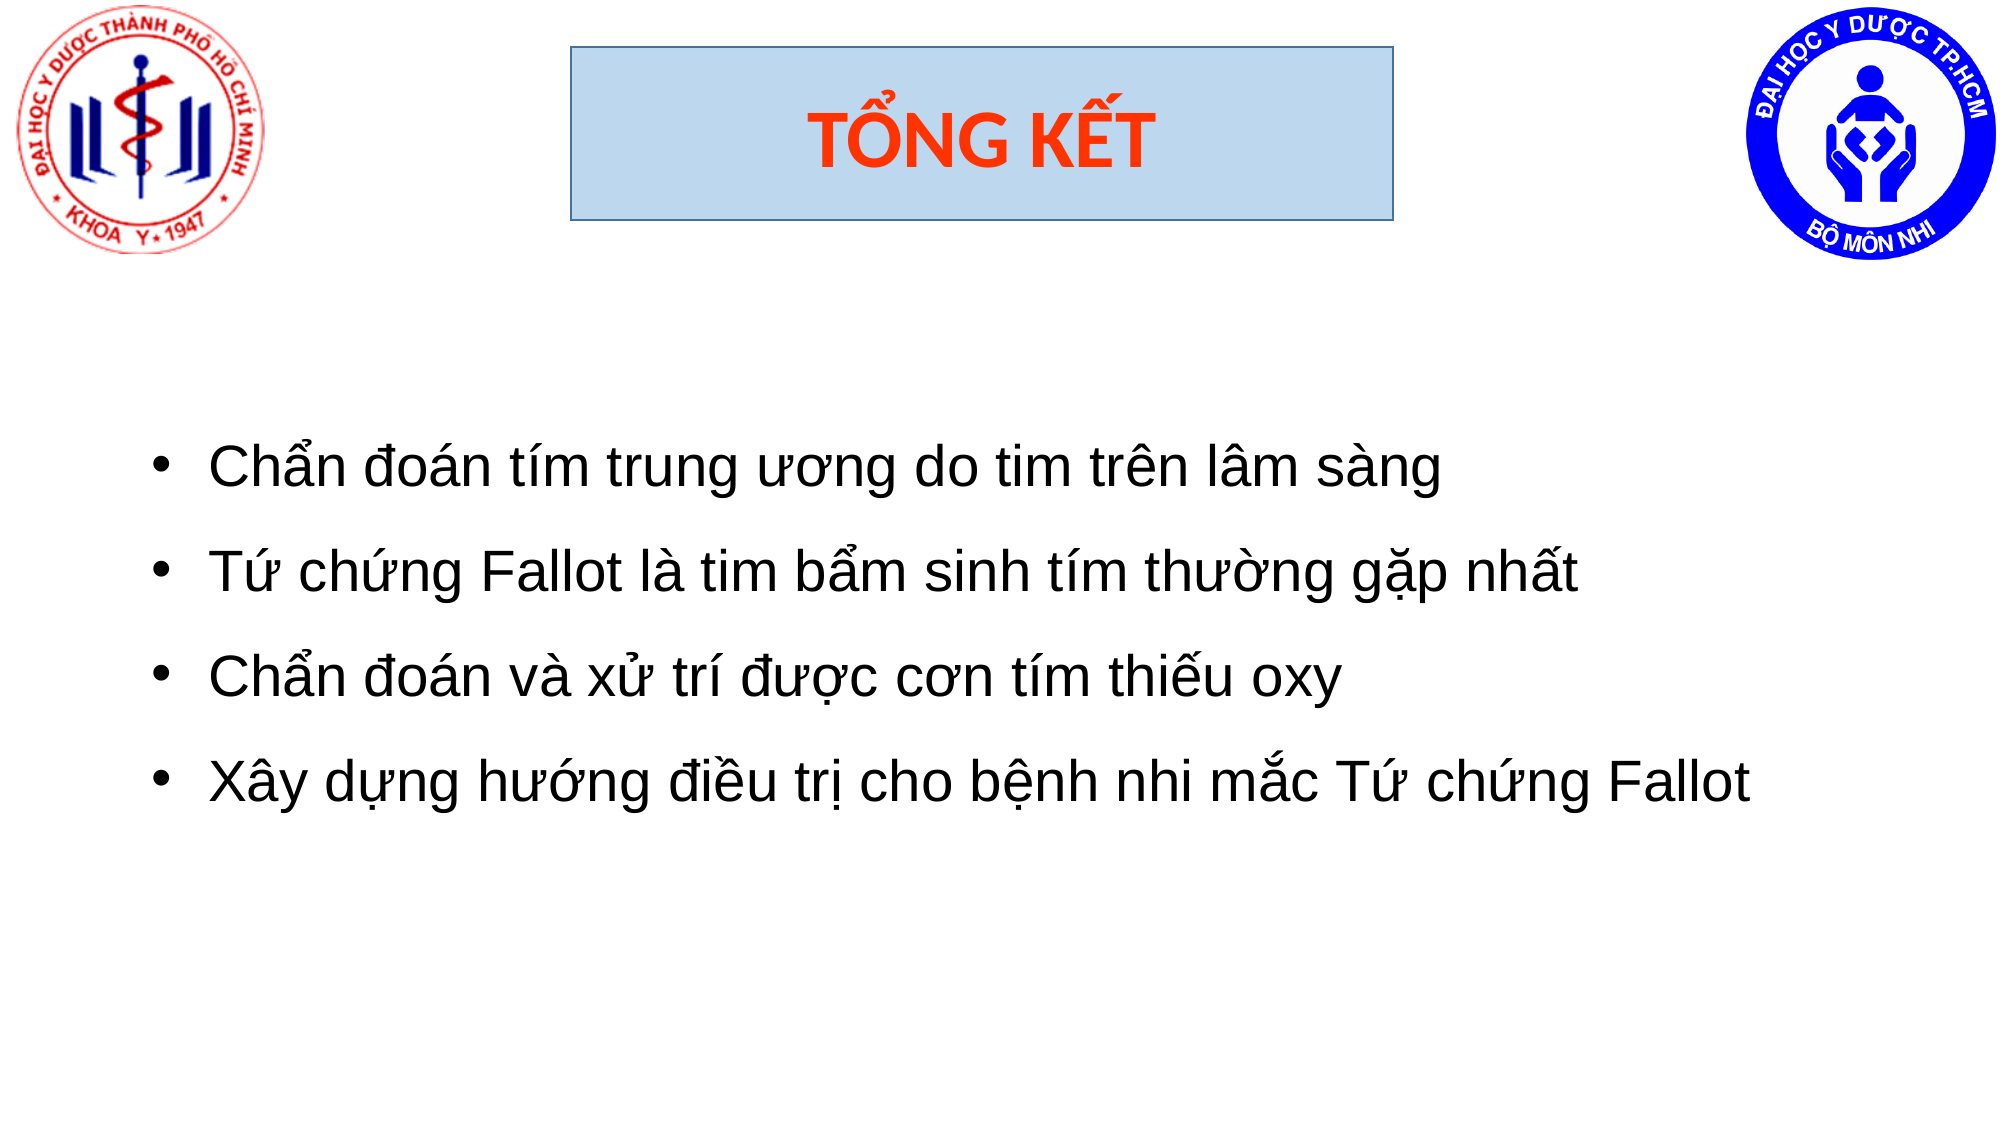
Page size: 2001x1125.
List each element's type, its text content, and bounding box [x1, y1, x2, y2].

text_box Chẩn đoán tím trung ương do tim trên lâm sàng Tứ chứng Fallot là tim bẩm sinh tím thường gặp nhất Chẩn đoán và xử trí được cơn tím thiếu oxy Xây dựng hướng điều trị cho bệnh nhi mắc Tứ chứng Fallot [137, 385, 1928, 903]
picture [9, 5, 266, 254]
picture [1746, 7, 1996, 260]
text_box TỔNG KẾT [570, 46, 1394, 221]
